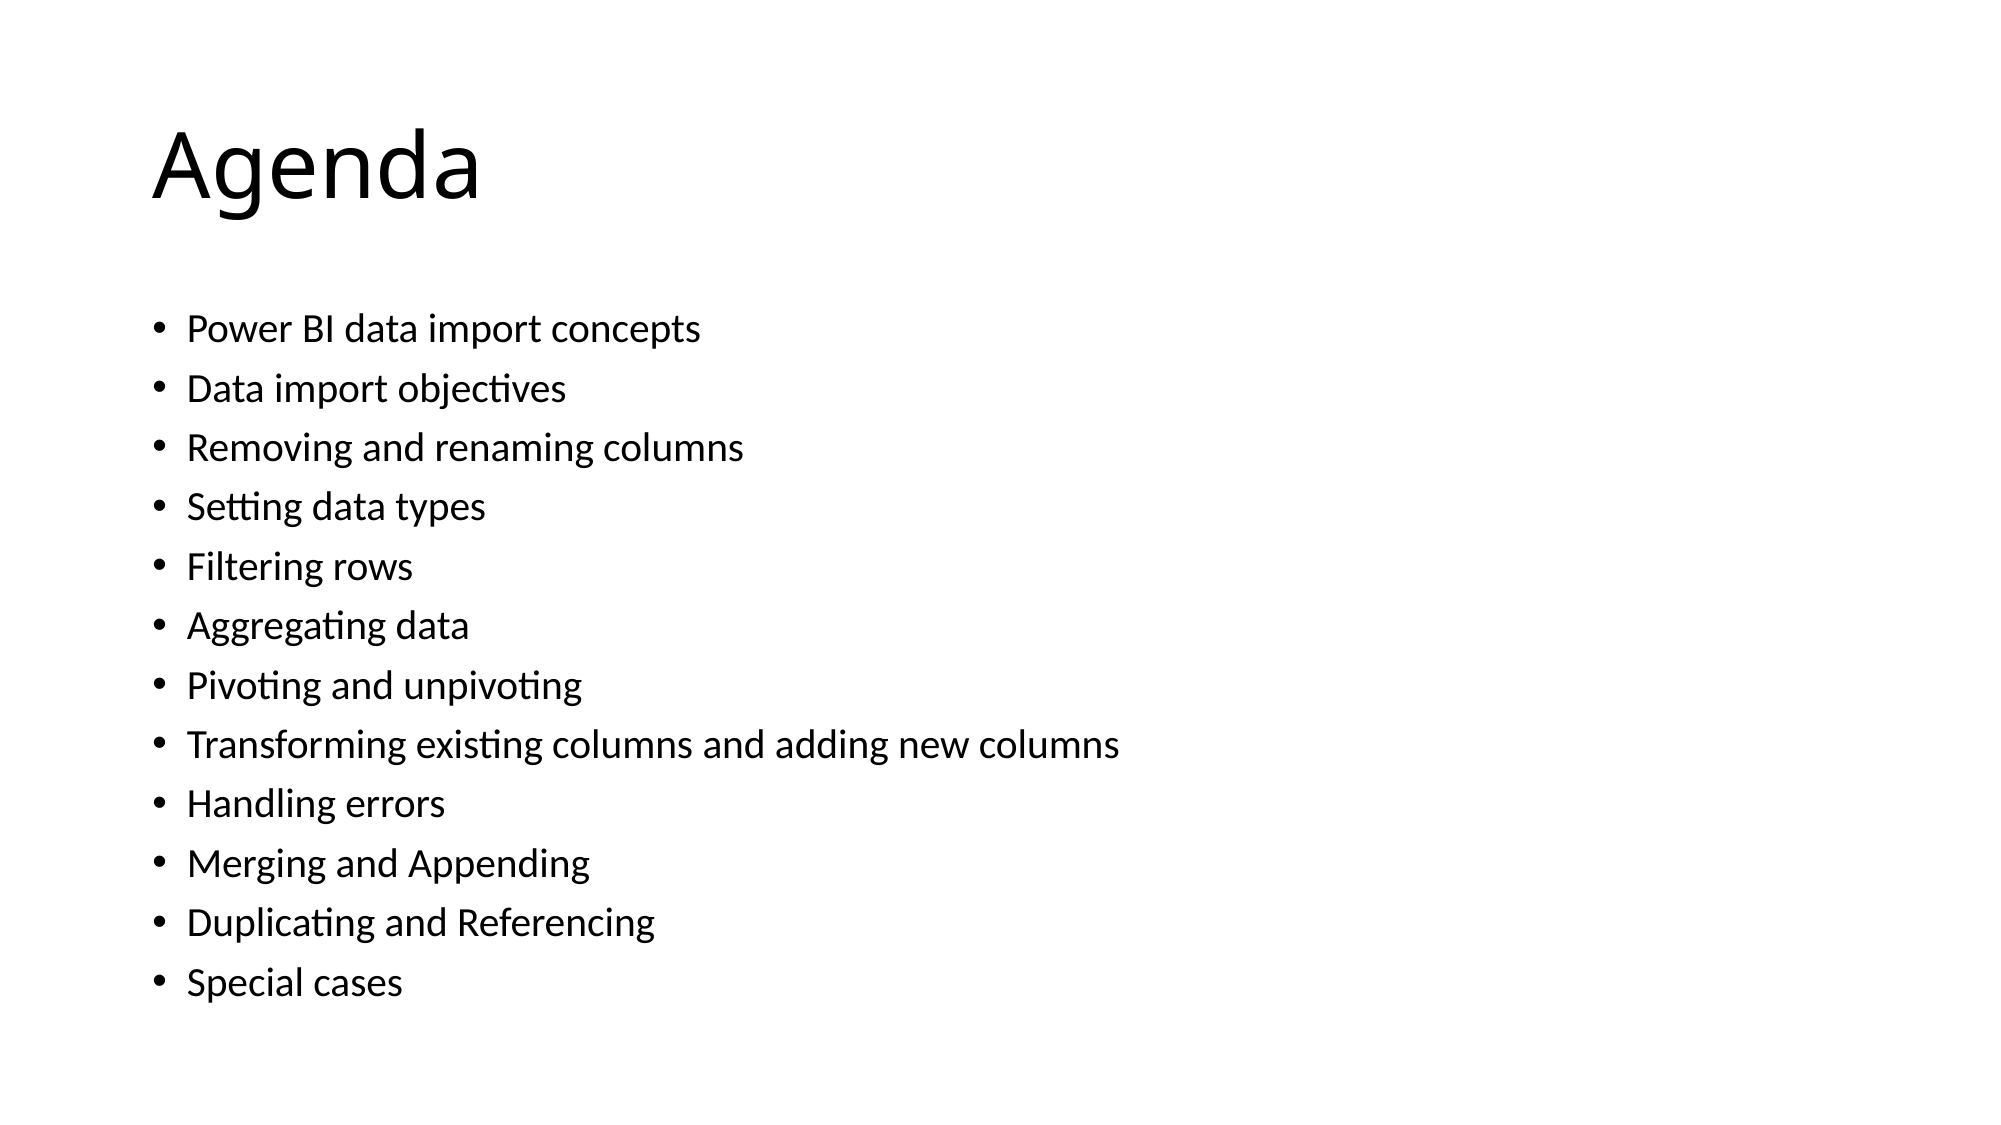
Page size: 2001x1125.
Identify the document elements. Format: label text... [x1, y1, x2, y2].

list Power BI data import concepts Data import objectives Removing and renaming columns Setting data types Filtering rows Aggregating data Pivoting and unpivoting Transforming existing columns and adding new columns Handling errors Merging and Appending Duplicating and Referencing Special cases [137, 299, 1863, 1014]
title Agenda [137, 59, 1863, 278]
